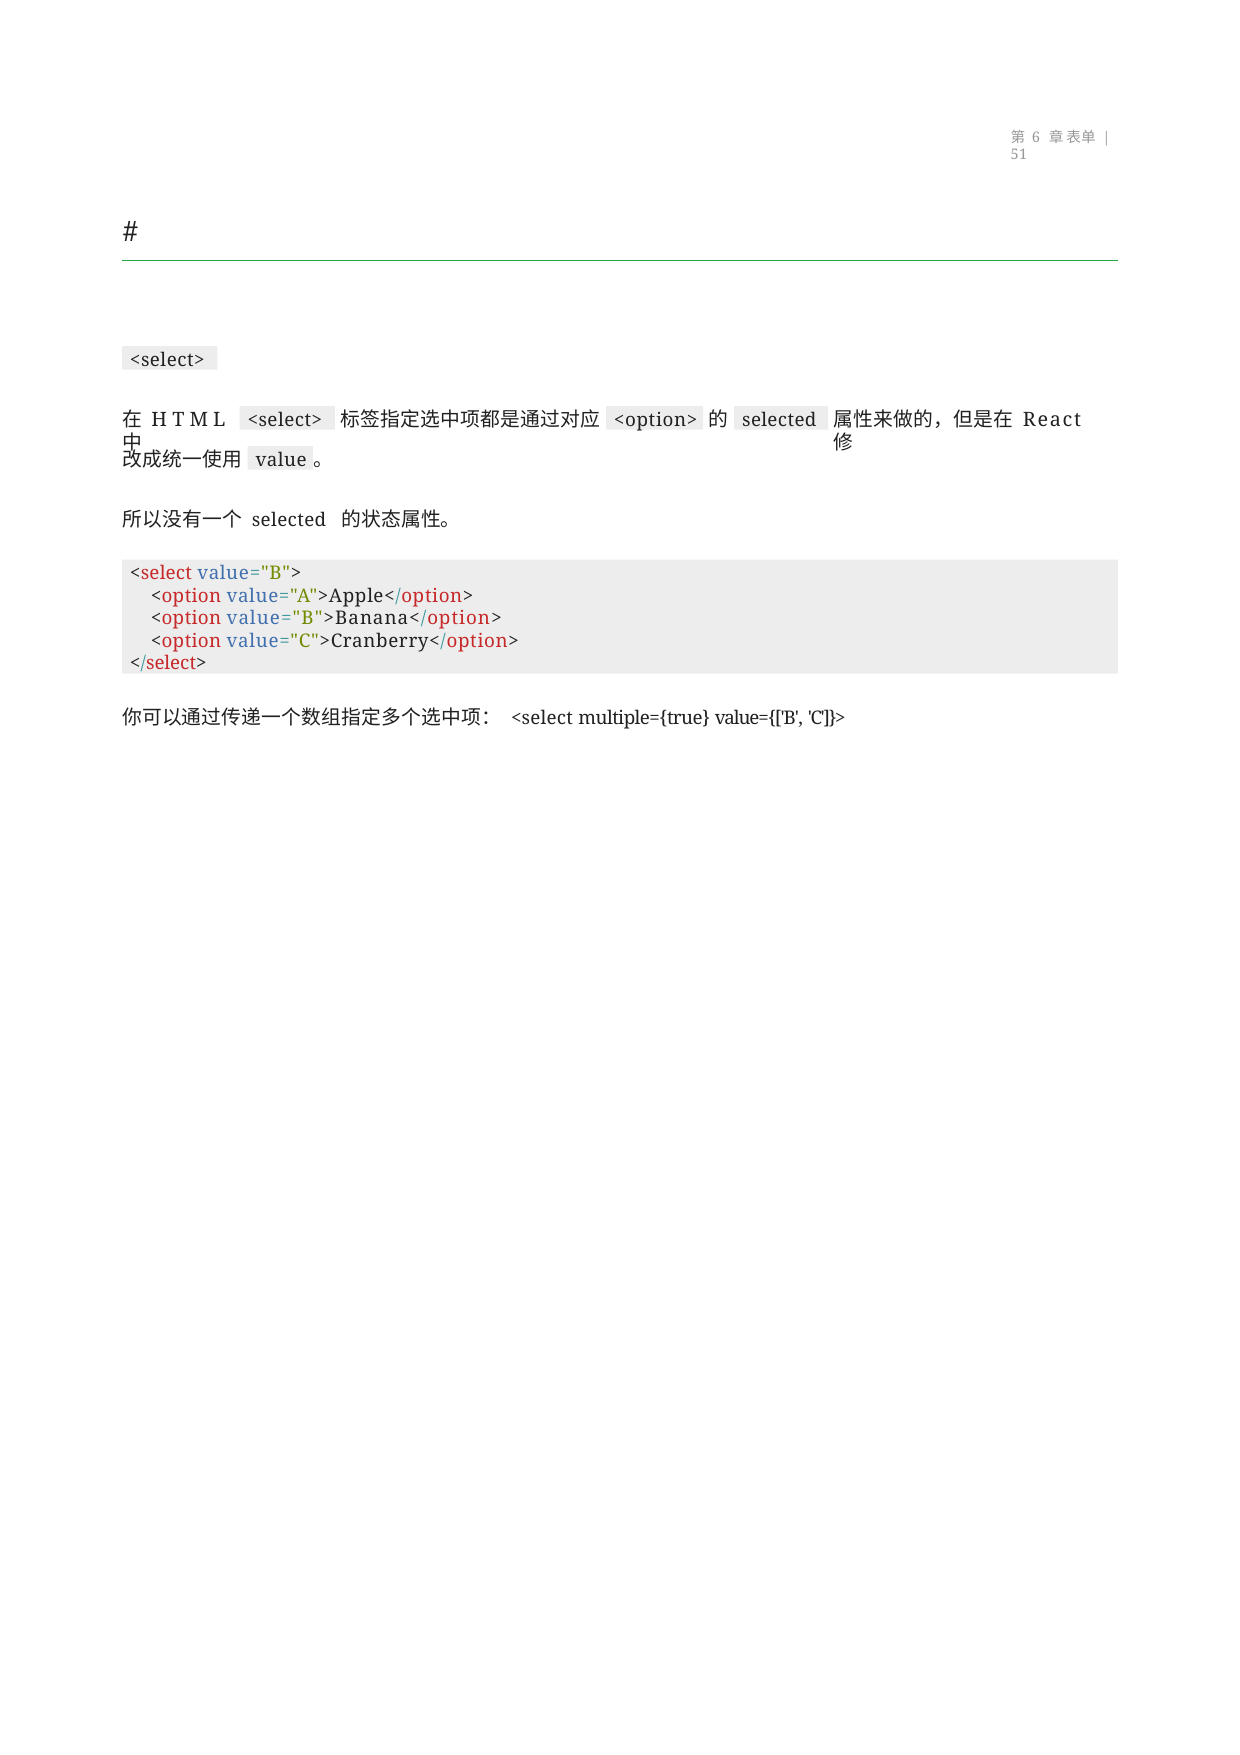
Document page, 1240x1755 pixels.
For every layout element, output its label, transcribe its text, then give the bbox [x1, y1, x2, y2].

text_box 第 6 章 表单 | 51 [1008, 127, 1120, 163]
text_box # [120, 212, 142, 247]
text_box 你可以通过传递一个数组指定多个选中项： <select multiple={true} value={['B', 'C']}> [120, 705, 883, 729]
text_box <option> [606, 406, 704, 430]
text_box 在 HTML 中 [120, 406, 237, 446]
text_box 属性来做的，但是在 React 修 [831, 406, 1106, 454]
text_box <select> [239, 406, 335, 430]
text_box 。 [310, 446, 336, 471]
text_box 的 [706, 406, 731, 431]
text_box <select> [122, 346, 218, 370]
text_box selected [734, 406, 829, 430]
text_box <select value="B"> <option value="A">Apple</option> <option value="B">Banana</option> <option value="C">Cranberry</option> </select> [122, 559, 1118, 674]
text_box 所以没有一个 selected 的状态属性。 [120, 506, 470, 531]
text_box value [247, 446, 310, 470]
text_box 标签指定选中项都是通过对应 [338, 406, 603, 431]
text_box 改成统一使用 [120, 446, 245, 471]
